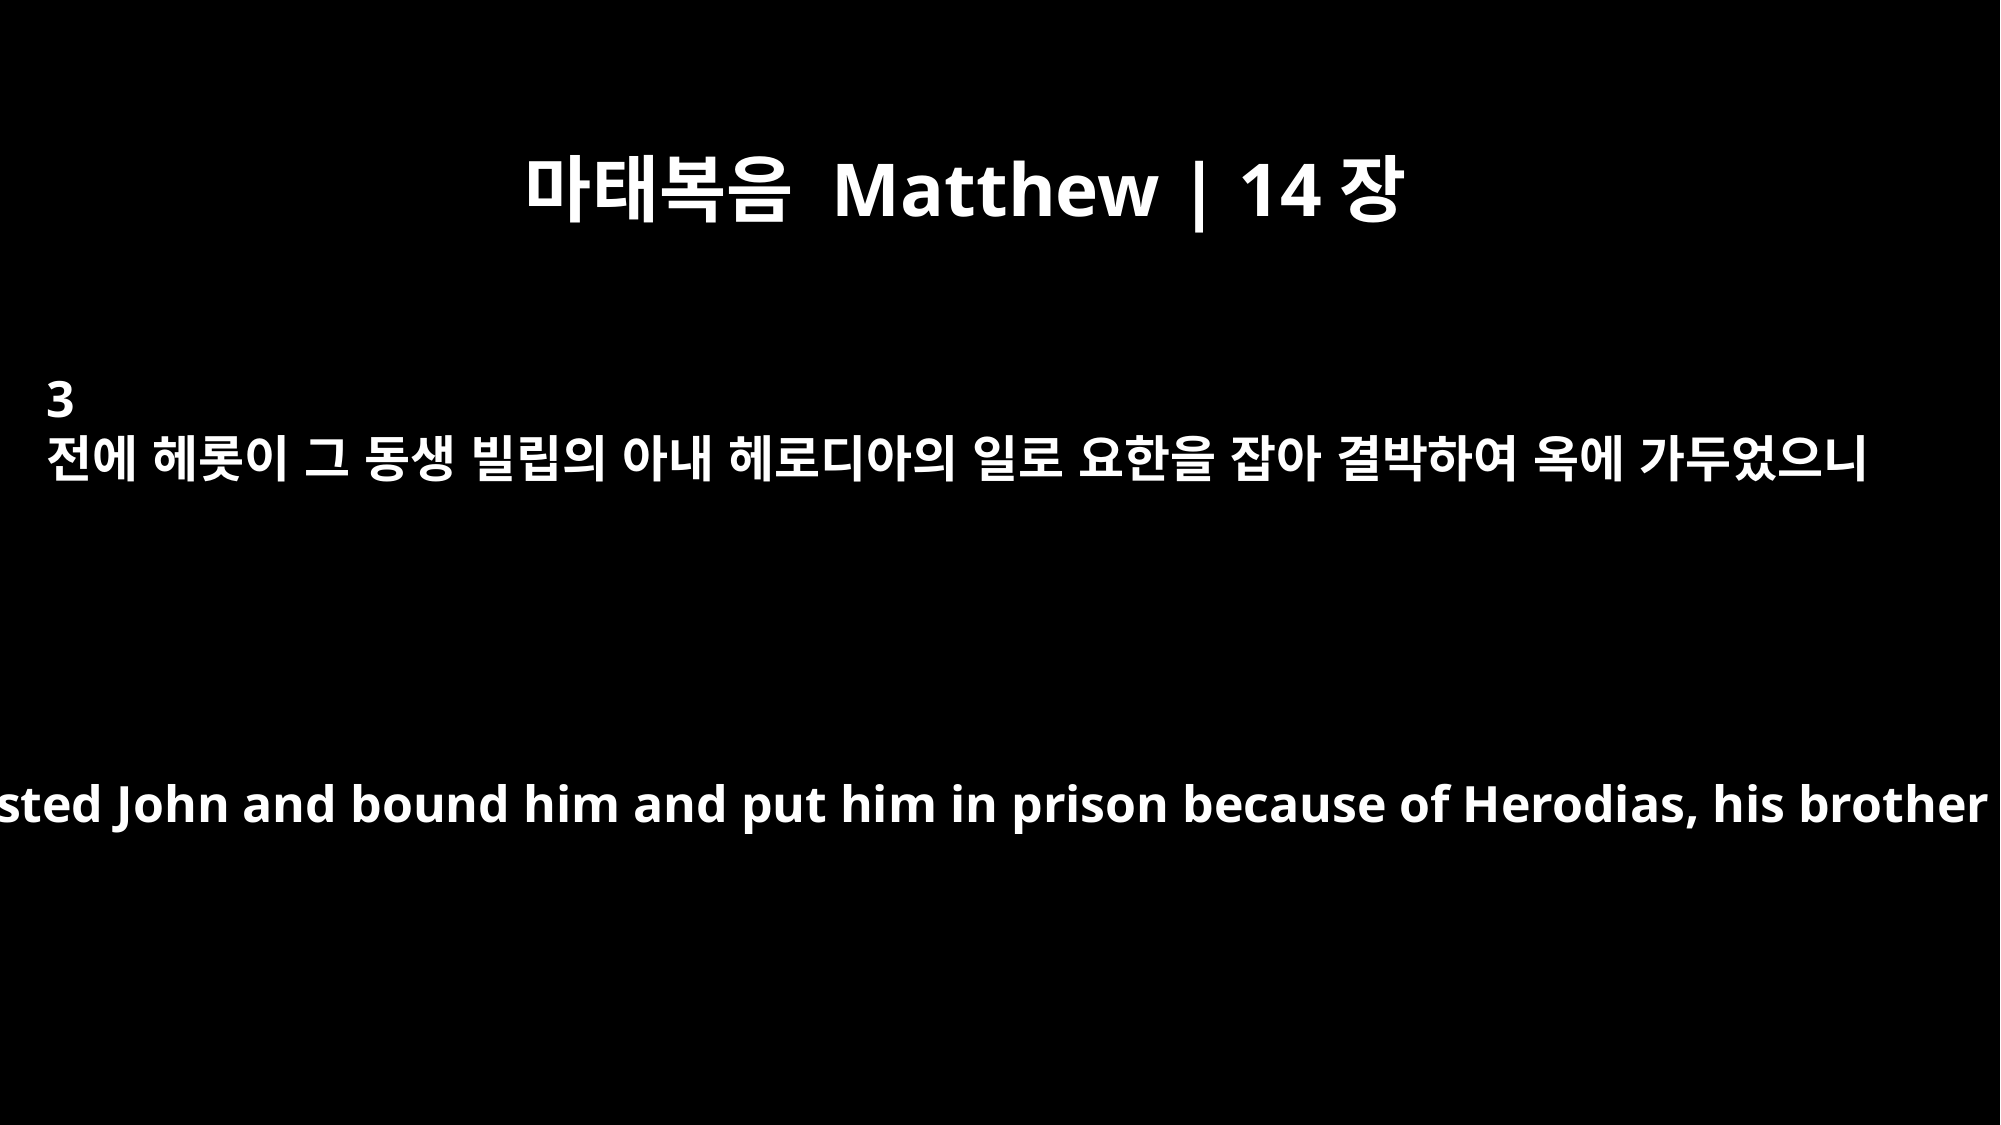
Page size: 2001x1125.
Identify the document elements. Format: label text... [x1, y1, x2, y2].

text_box Now Herod had arrested John and bound him and put him in prison because of Herodias, his brother Philip's wife, [0, 764, 2000, 840]
text_box 3 전에 헤롯이 그 동생 빌립의 아내 헤로디아의 일로 요한을 잡아 결박하여 옥에 가두었으니 [31, 359, 1886, 495]
text_box 마태복음 Matthew | 14장 [510, 136, 1422, 239]
